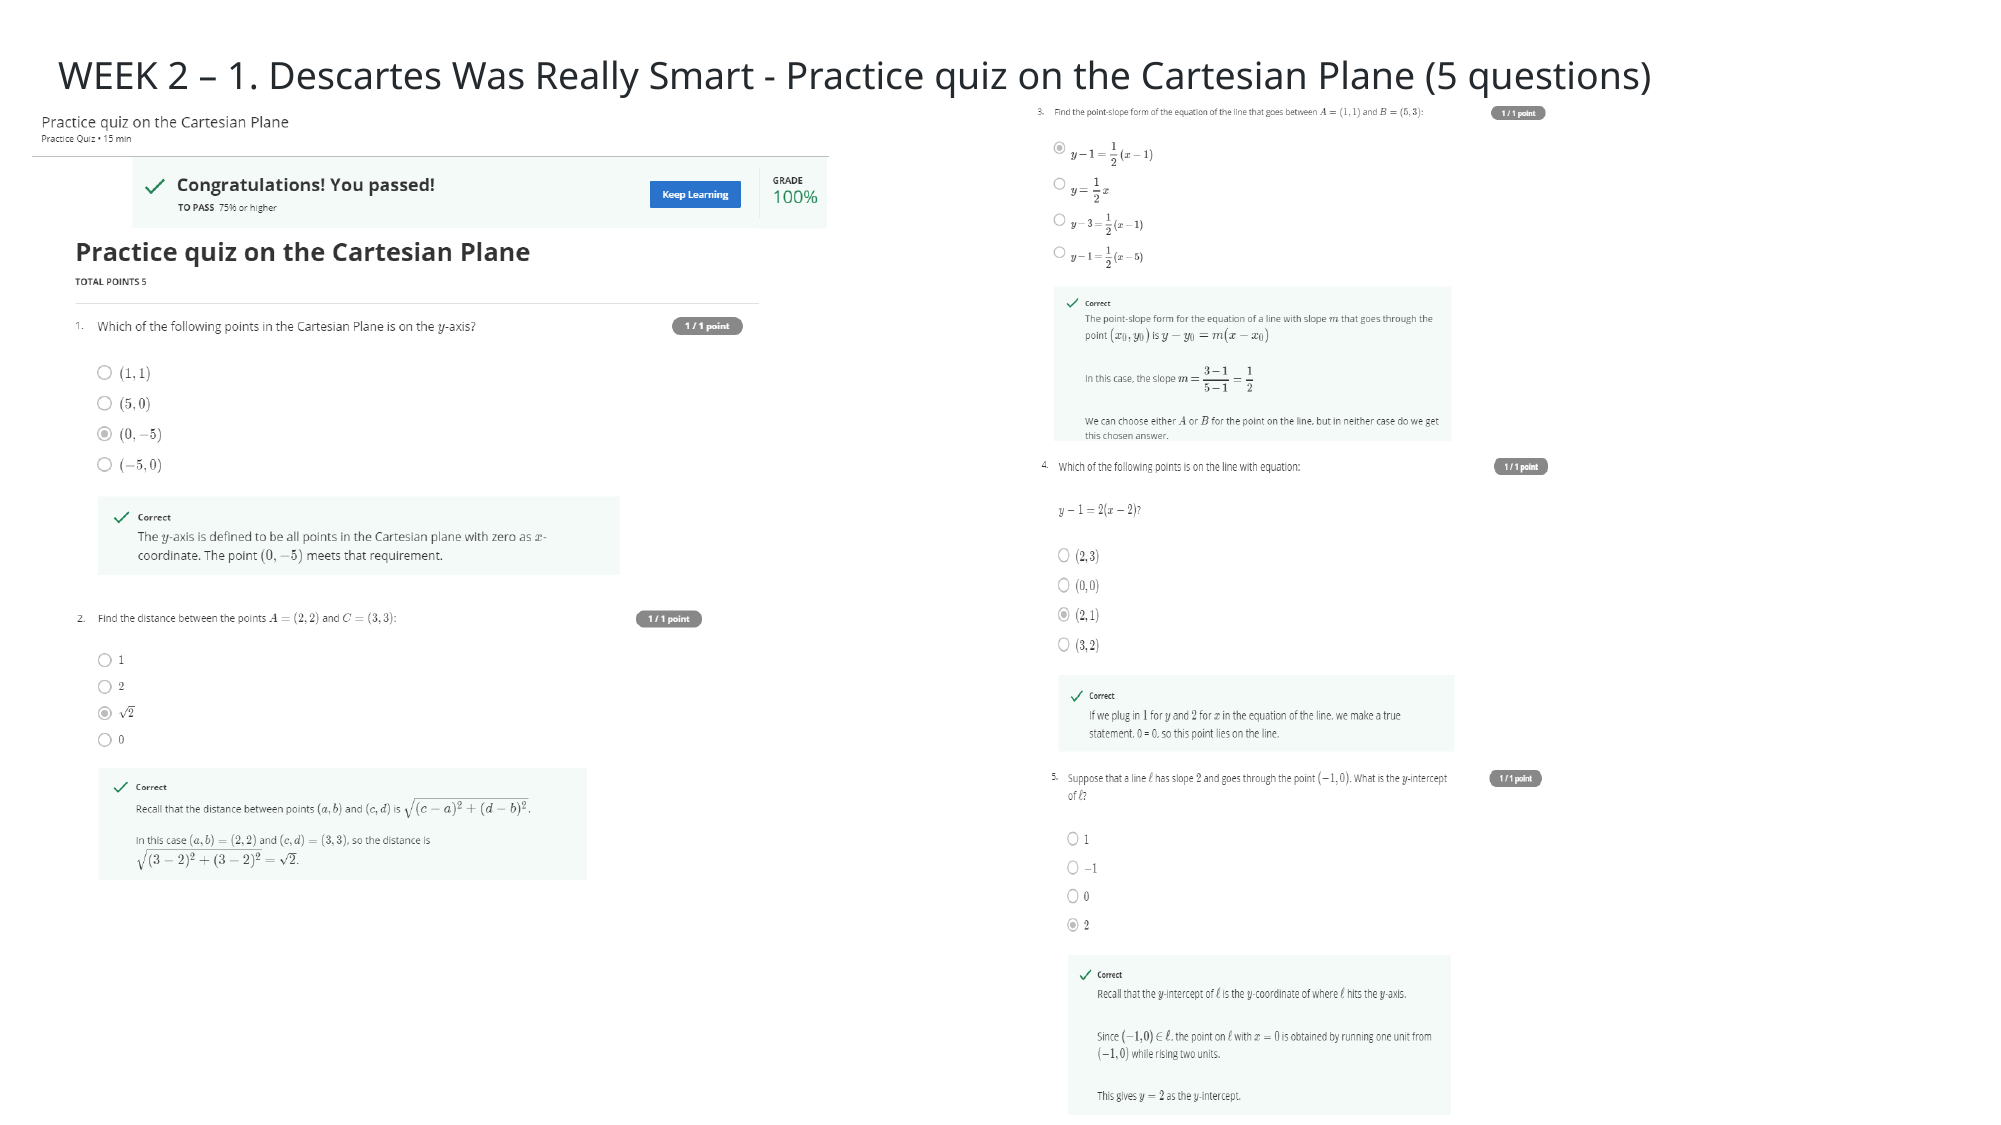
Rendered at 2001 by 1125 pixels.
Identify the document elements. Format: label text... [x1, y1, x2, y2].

text_box WEEK 2 – 1. Descartes Was Really Smart - Practice quiz on the Cartesian Plane (5 questions) [43, 44, 1937, 104]
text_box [32, 104, 829, 880]
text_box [1030, 104, 1561, 1120]
